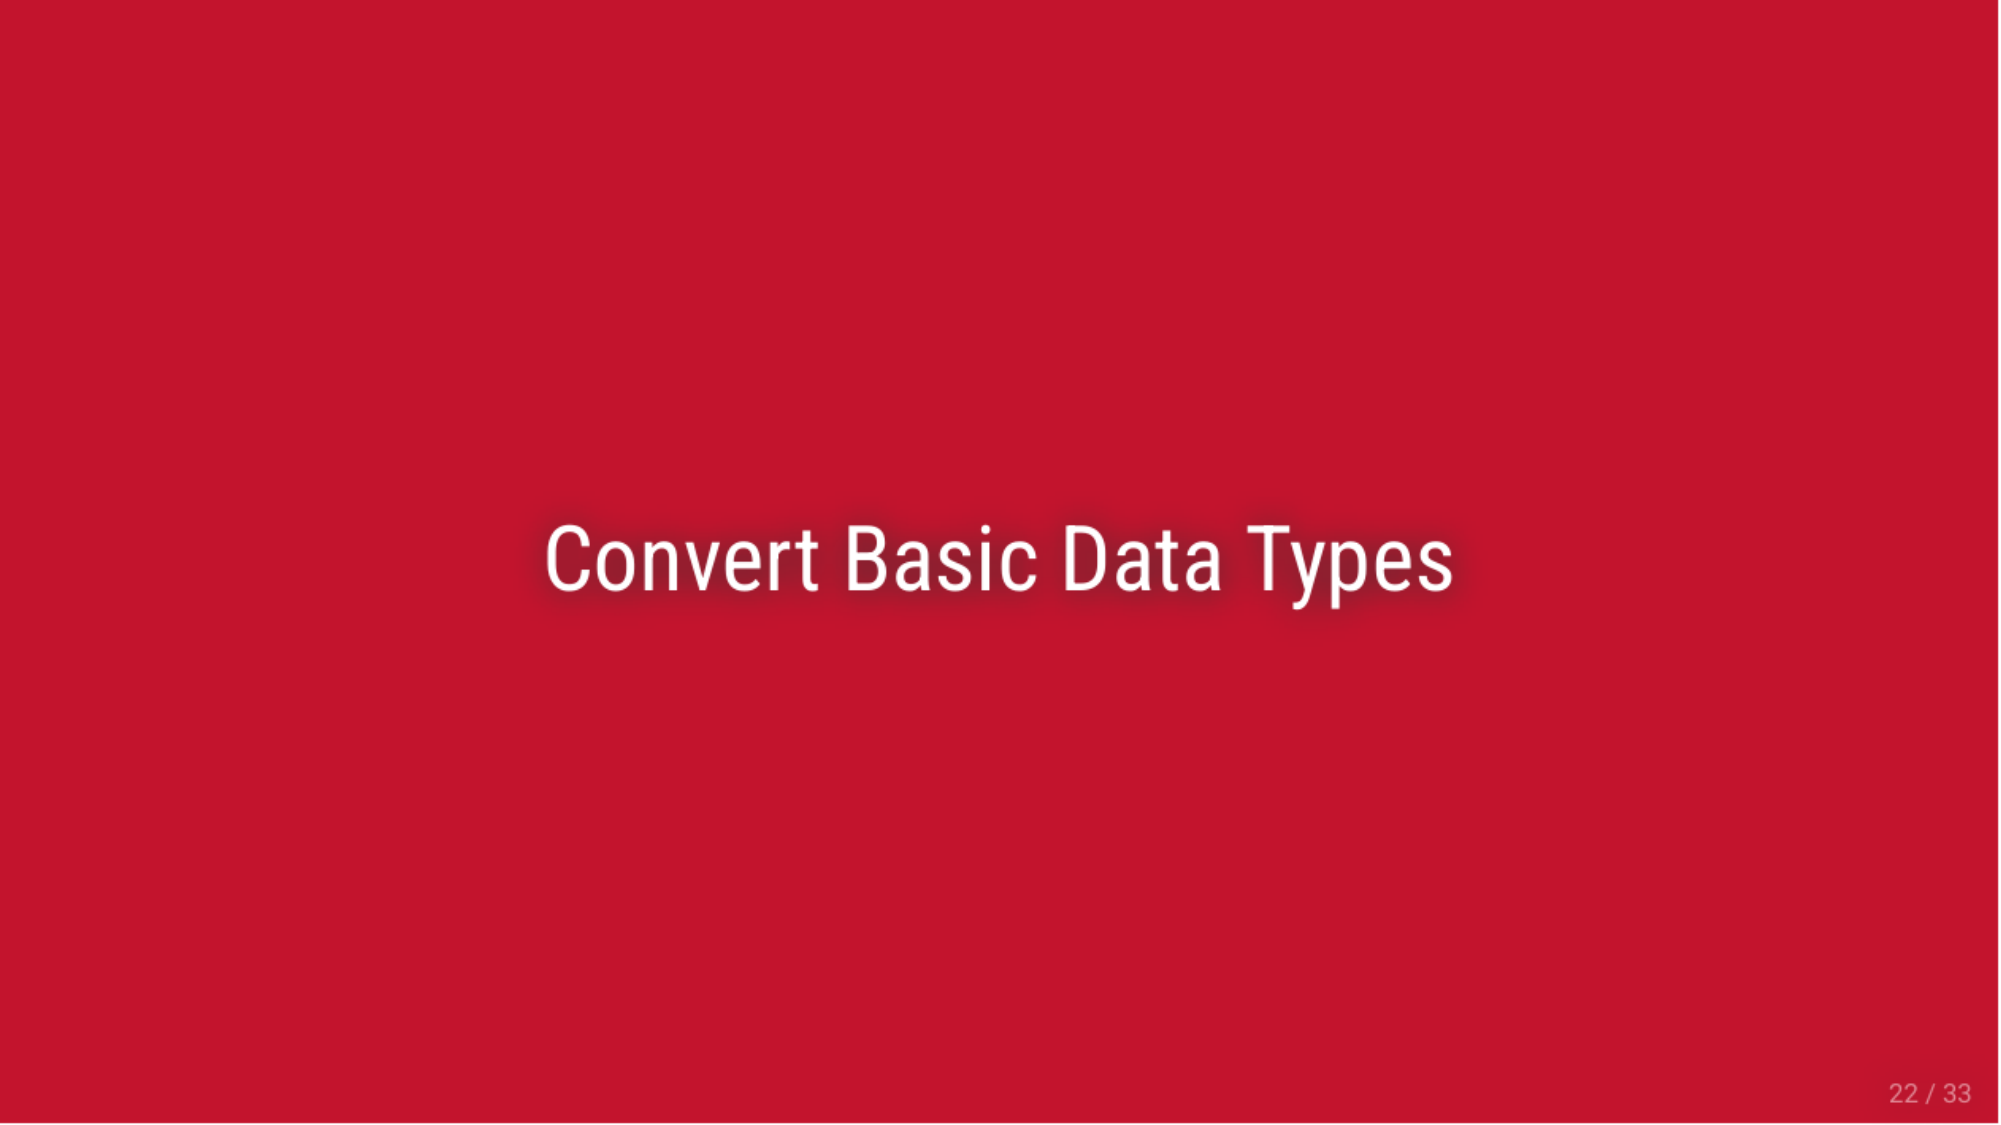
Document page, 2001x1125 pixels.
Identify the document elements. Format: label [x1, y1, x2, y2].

list [0, 0, 2000, 1125]
